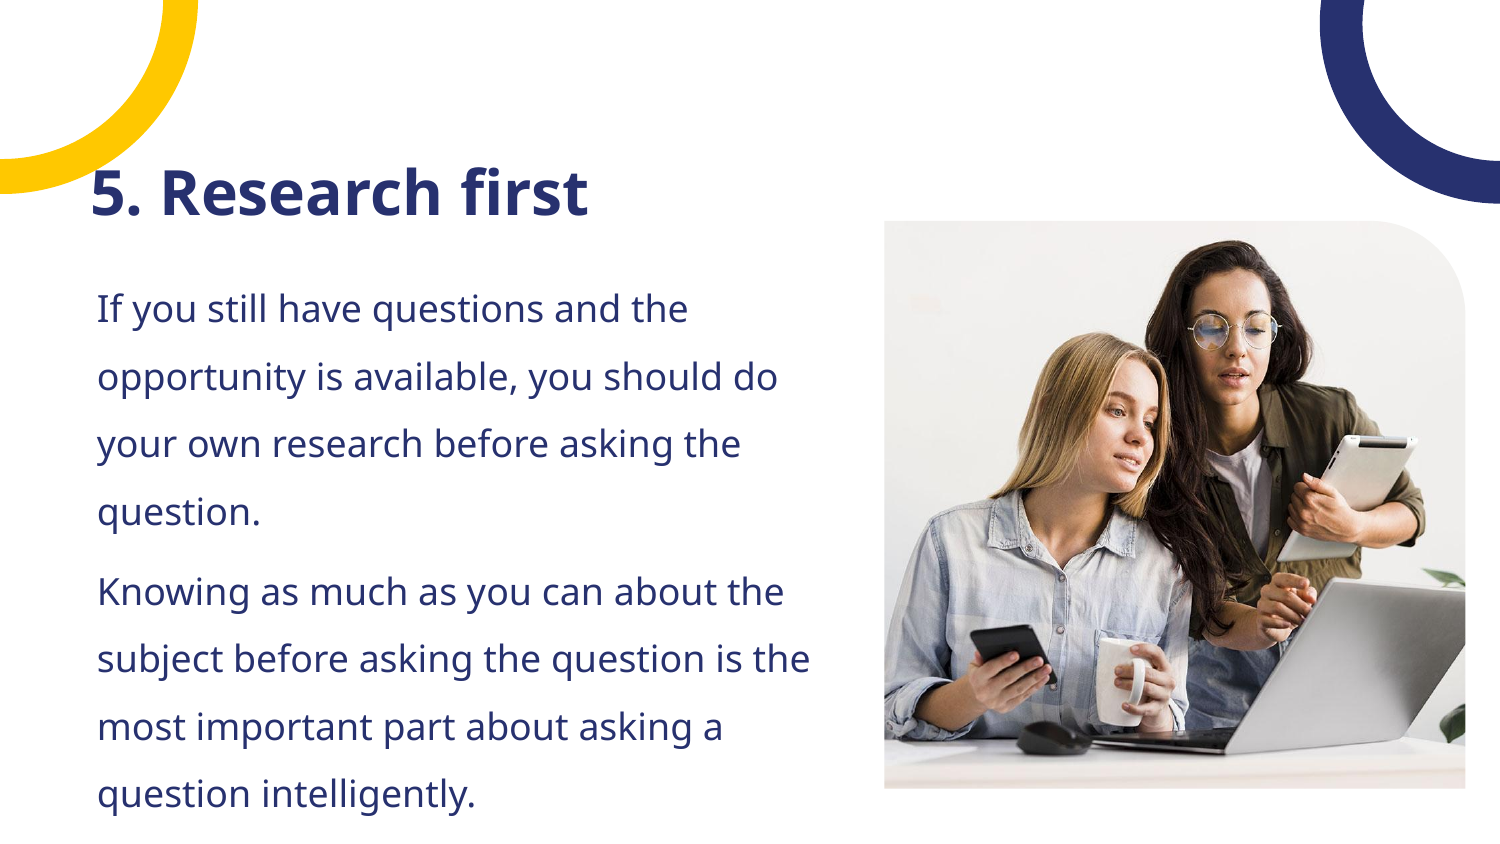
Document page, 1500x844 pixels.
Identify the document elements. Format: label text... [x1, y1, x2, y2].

picture [884, 220, 1466, 789]
text_box [1319, 0, 1500, 204]
text_box If you still have questions and the opportunity is available, you should do your own research before asking the question. Knowing as much as you can about the subject before asking the question is the most important part about asking a question intelligently. [53, 262, 874, 830]
text_box 5. Research first [75, 137, 630, 221]
